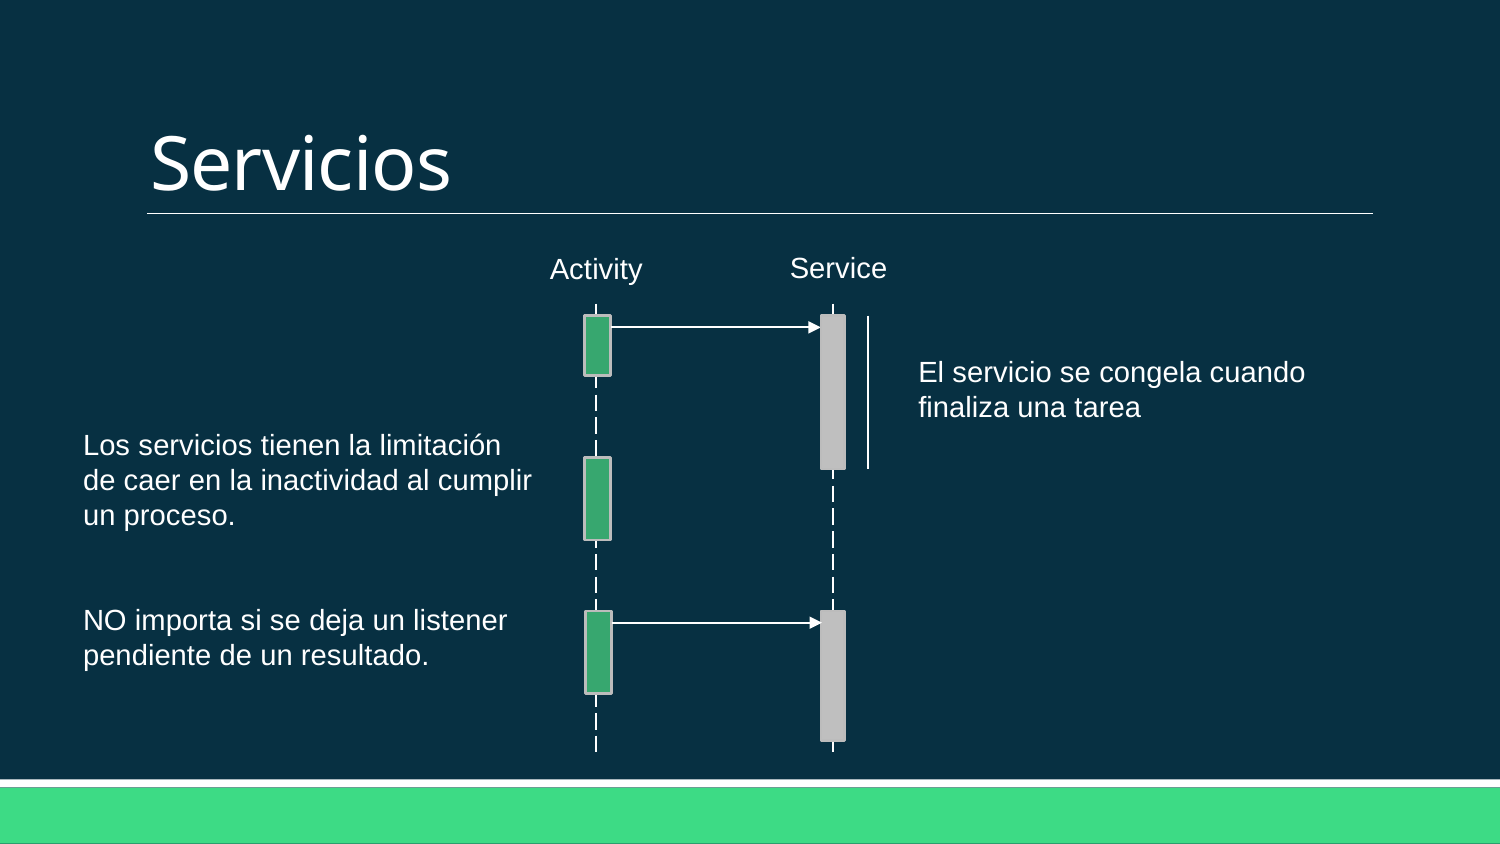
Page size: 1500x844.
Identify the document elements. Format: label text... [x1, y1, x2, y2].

text_box [606, 610, 613, 695]
text_box [820, 629, 829, 742]
text_box [583, 314, 593, 377]
text_box [820, 314, 829, 330]
text_box [820, 610, 829, 623]
text_box Service [702, 242, 975, 292]
text_box [583, 456, 593, 541]
text_box [584, 610, 593, 695]
text_box Activity [478, 243, 715, 293]
text_box El servicio se congela cuando finaliza una tarea [903, 345, 1385, 431]
text_box [820, 331, 829, 470]
text_box Los servicios tienen la limitación de caer en la inactividad al cumplir un proceso. NO importa si se deja un listener pendiente de un resultado. [68, 418, 550, 679]
text_box [606, 456, 612, 541]
title Servicios [135, 35, 1373, 214]
text_box [606, 314, 612, 377]
